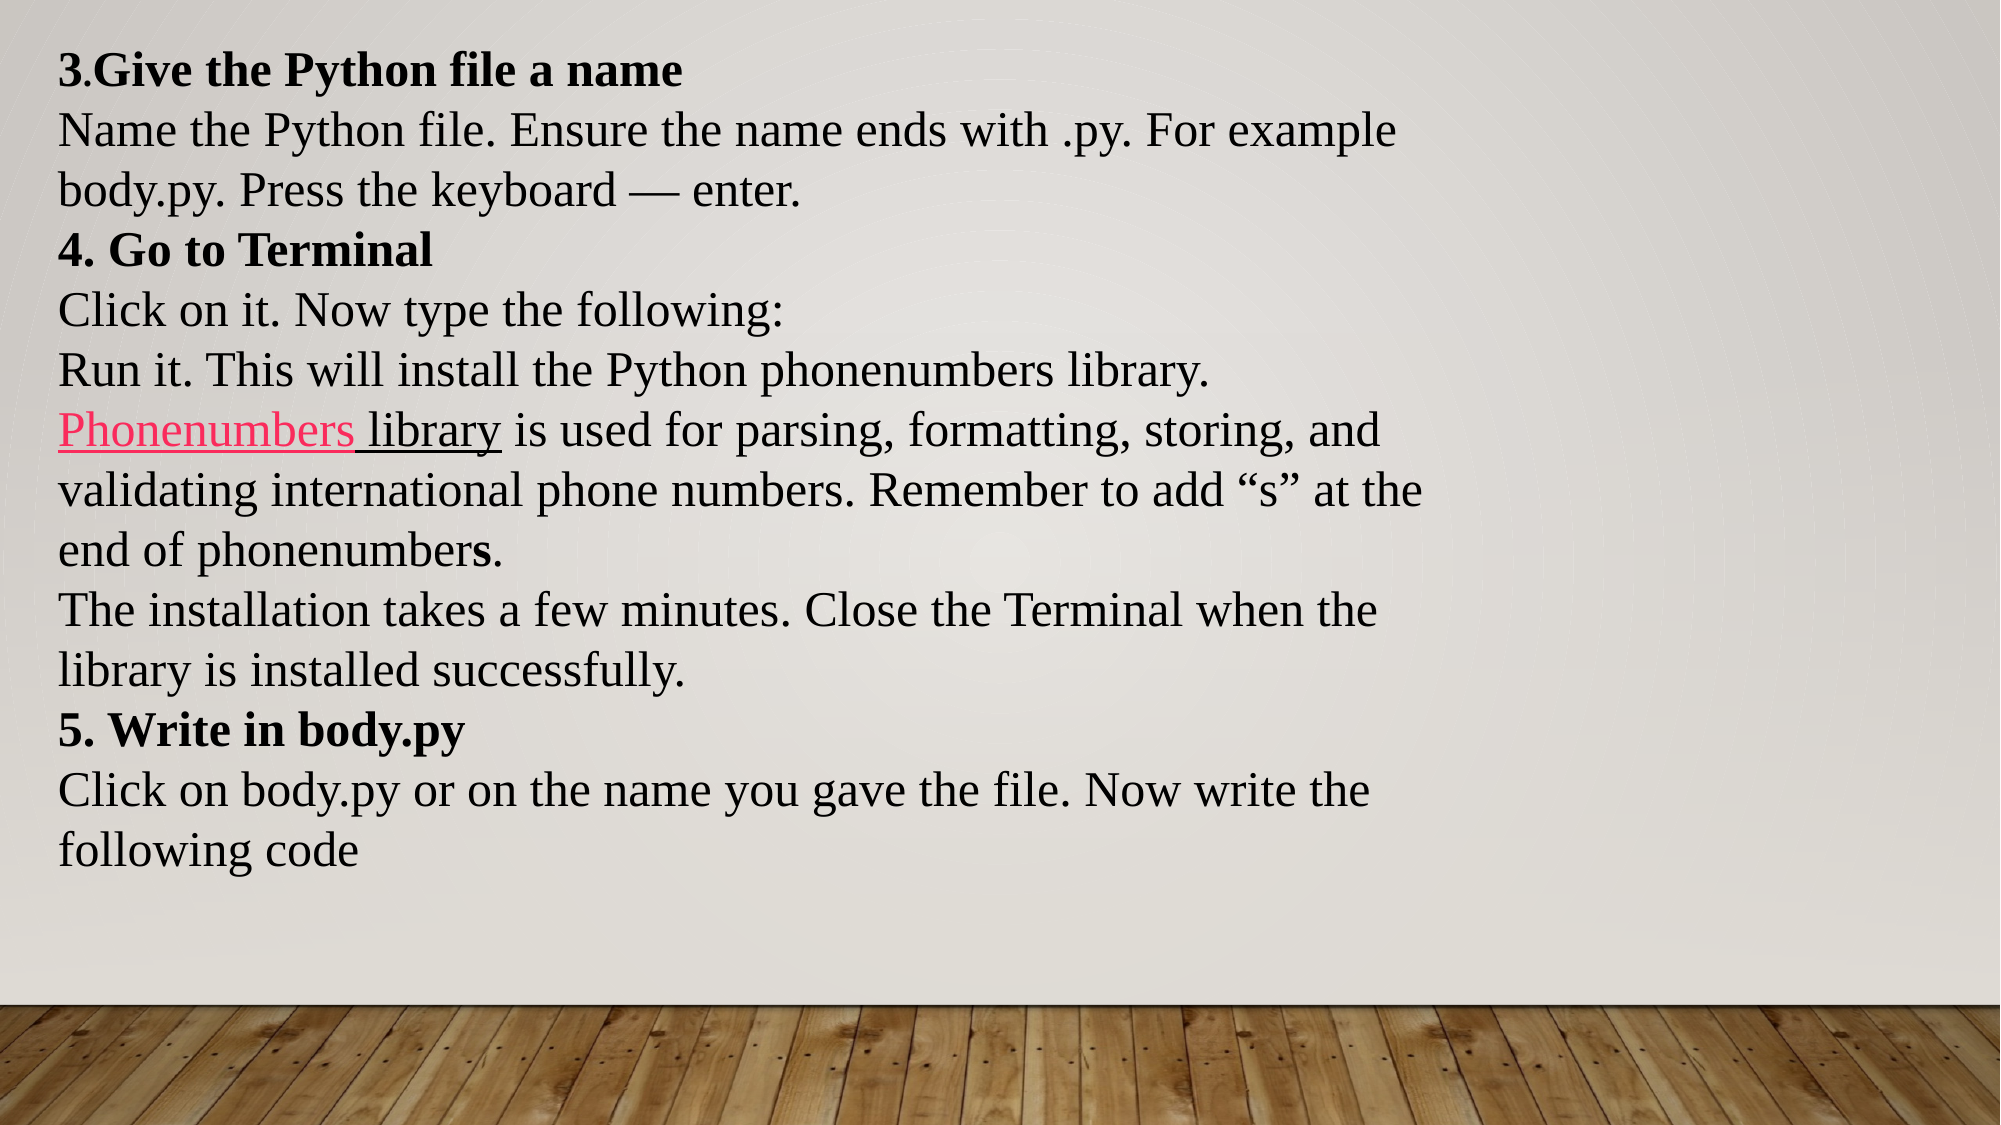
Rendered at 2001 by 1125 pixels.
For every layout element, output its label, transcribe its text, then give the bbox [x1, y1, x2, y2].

text_box 3.Give the Python file a name Name the Python file. Ensure the name ends with .py. For example body.py. Press the keyboard — enter. 4. Go to Terminal Click on it. Now type the following: Run it. This will install the Python phonenumbers library. Phonenumbers library is used for parsing, formatting, storing, and validating international phone numbers. Remember to add “s” at the end of phonenumbers. The installation takes a few minutes. Close the Terminal when the library is installed successfully. 5. Write in body.py Click on body.py or on the name you gave the file. Now write the following code [43, 29, 1503, 1095]
picture [0, 1005, 2000, 1125]
